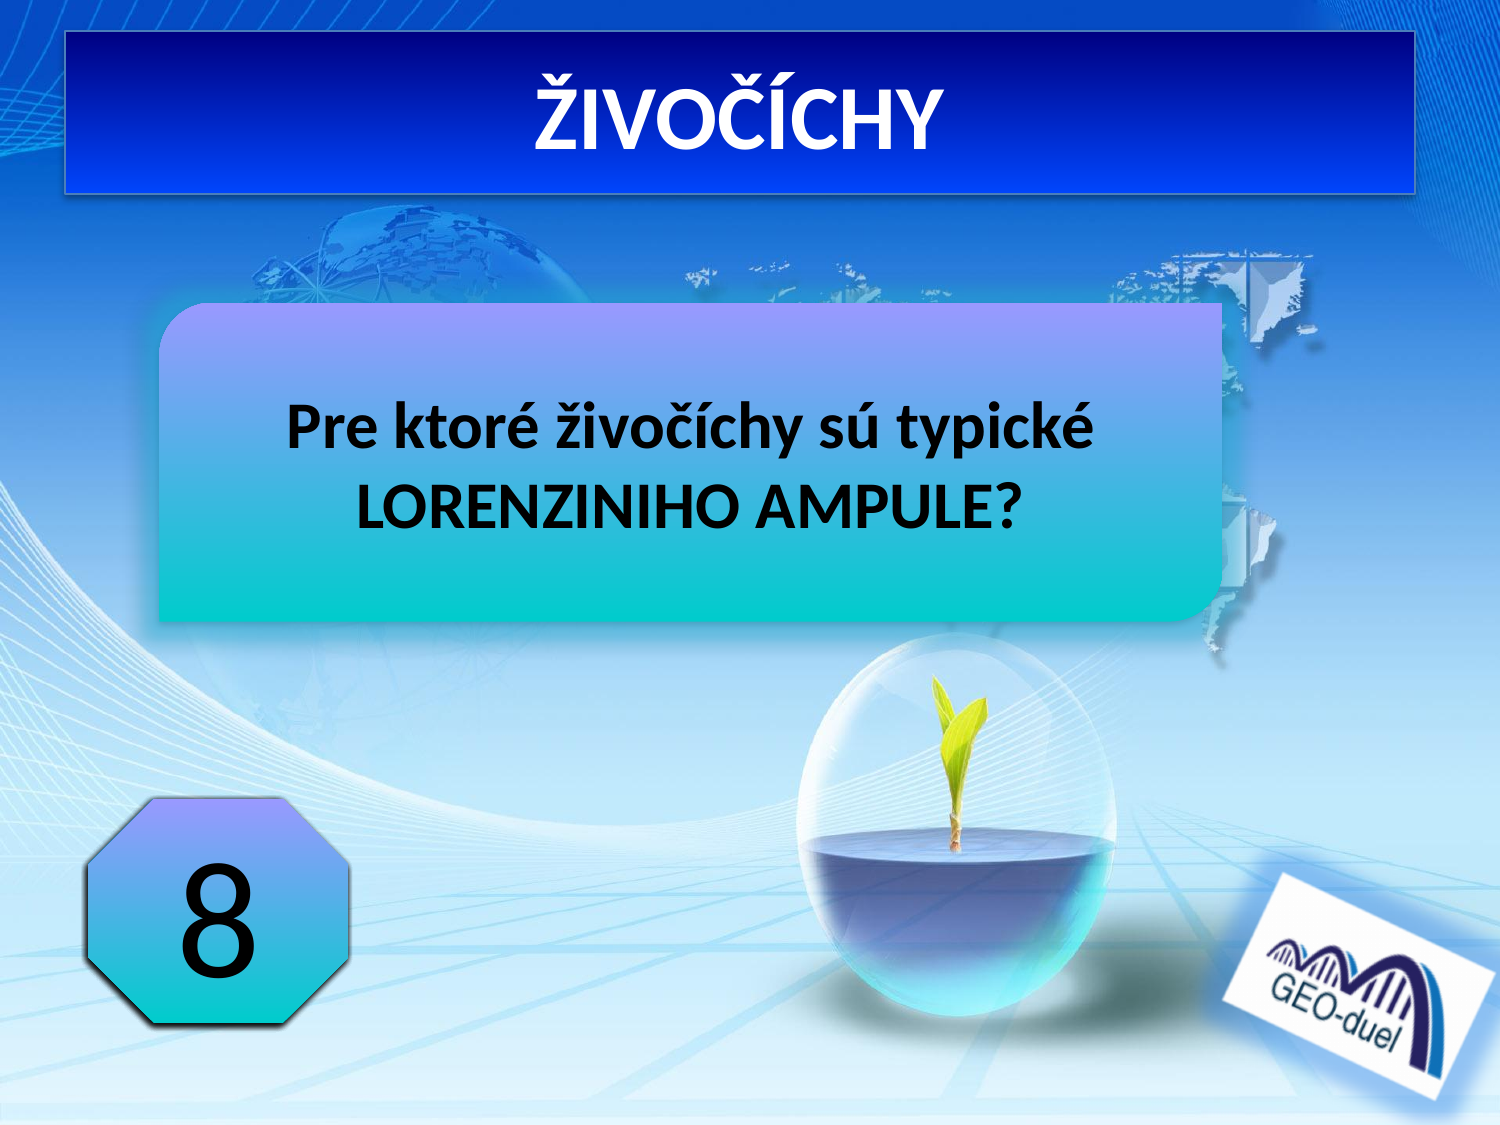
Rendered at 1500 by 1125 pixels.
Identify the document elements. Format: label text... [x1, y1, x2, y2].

text_box Pre ktoré živočíchy sú typické LORENZINIHO AMPULE? [159, 302, 1223, 622]
picture [0, 0, 1500, 1125]
title ŽIVOČÍCHY [64, 30, 1416, 195]
text_box 8 [88, 798, 349, 1024]
